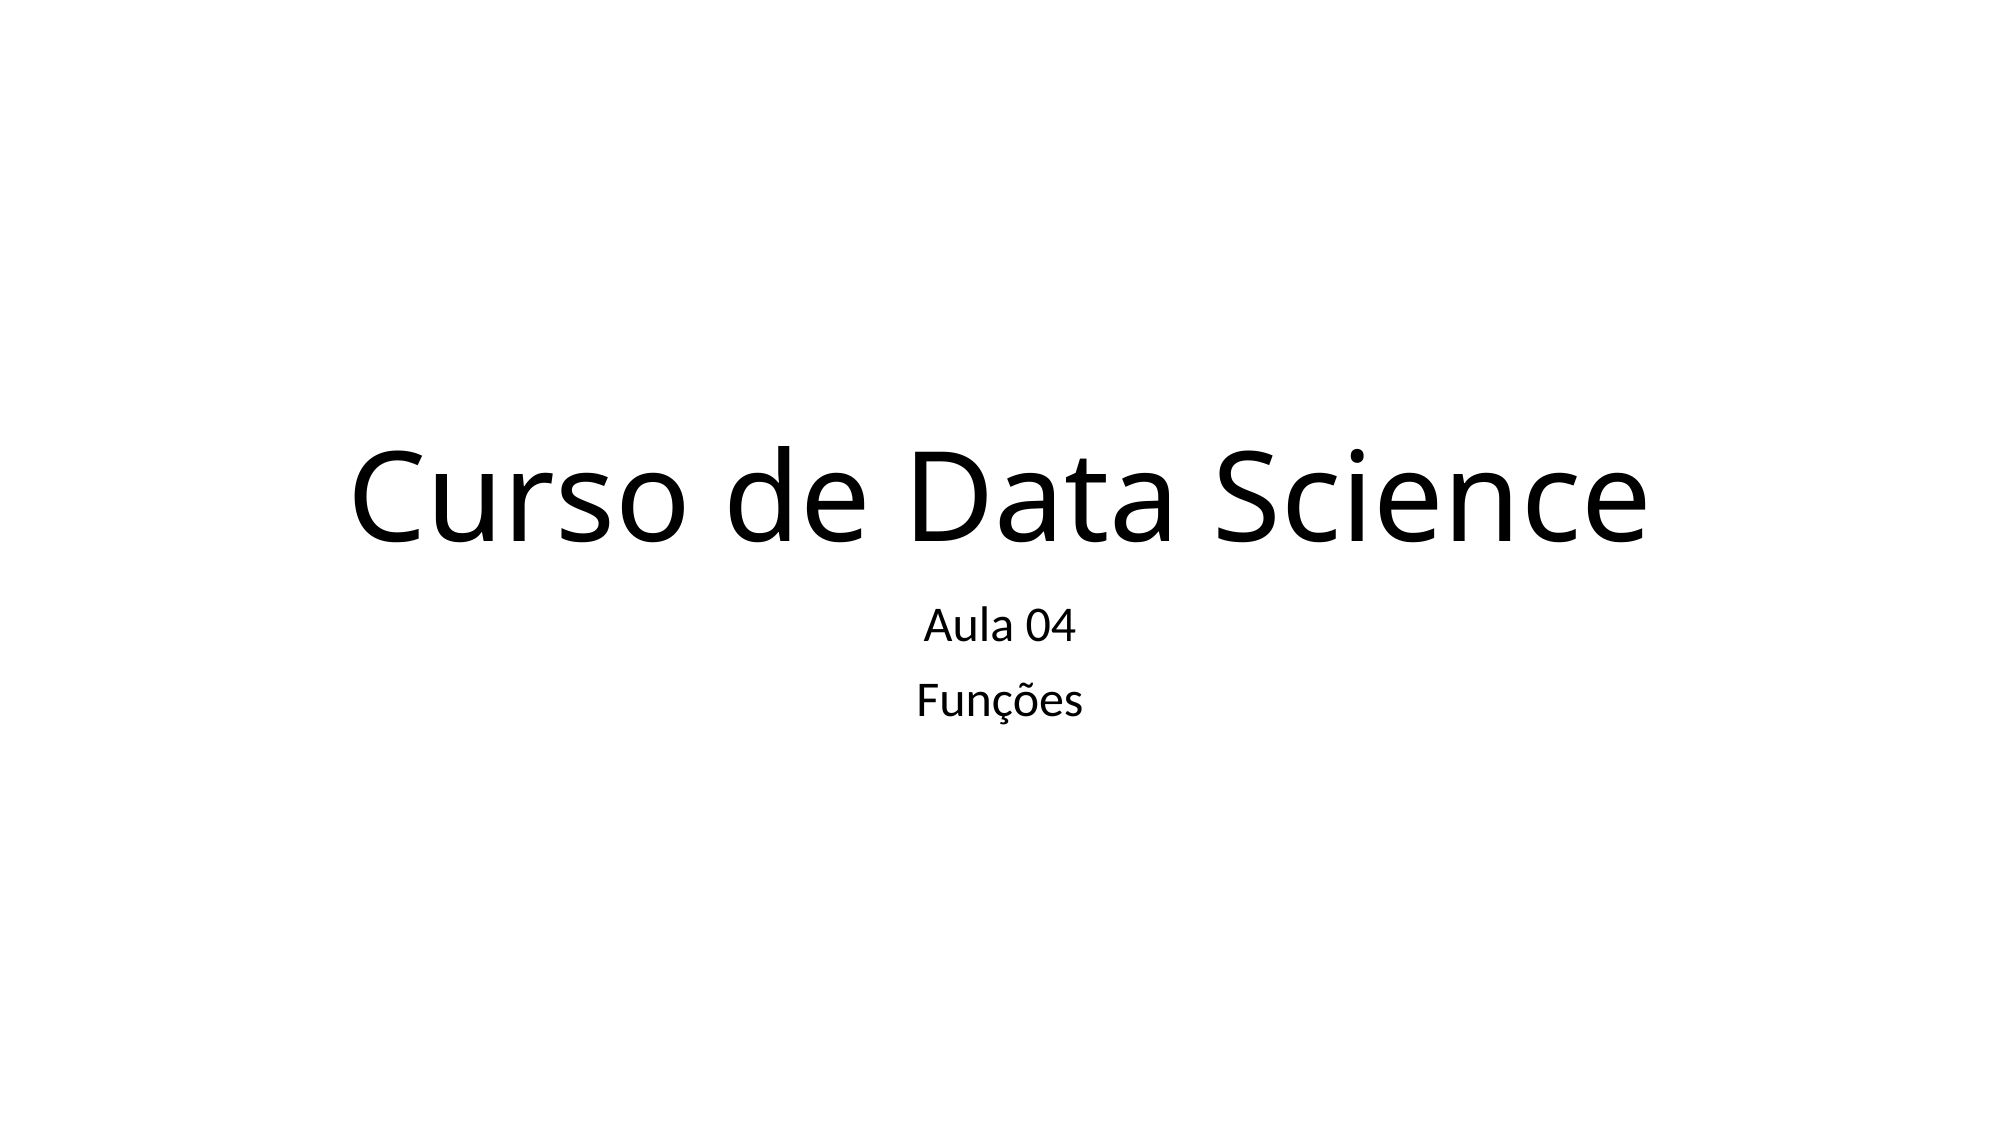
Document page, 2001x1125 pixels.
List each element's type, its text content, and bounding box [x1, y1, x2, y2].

subtitle Aula 04 Funções [249, 590, 1750, 863]
title Curso de Data Science [249, 184, 1750, 576]
